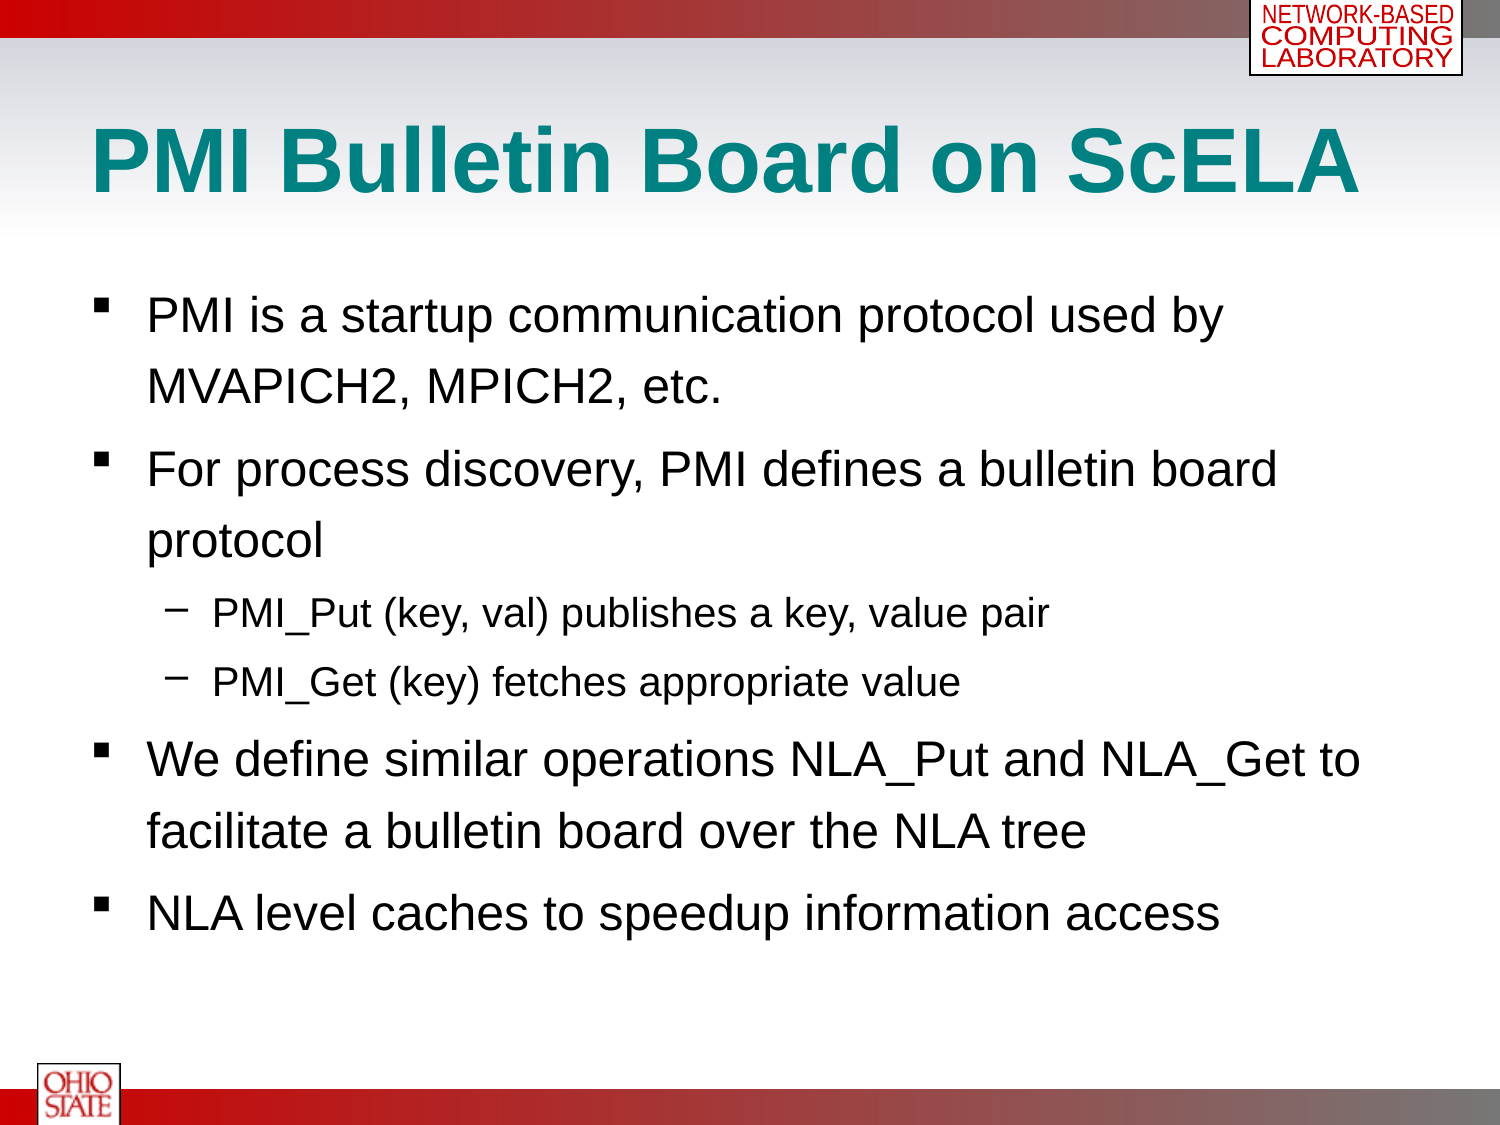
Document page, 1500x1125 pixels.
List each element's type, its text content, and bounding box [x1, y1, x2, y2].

picture [37, 1063, 121, 1125]
title PMI Bulletin Board on ScELA [74, 74, 1426, 238]
list PMI is a startup communication protocol used by MVAPICH2, MPICH2, etc. For process discovery, PMI defines a bulletin board protocol PMI_Put (key, val) publishes a key, value pair PMI_Get (key) fetches appropriate value We define similar operations NLA_Put and NLA_Get to facilitate a bulletin board over the NLA tree NLA level caches to speedup information access [74, 262, 1426, 1006]
